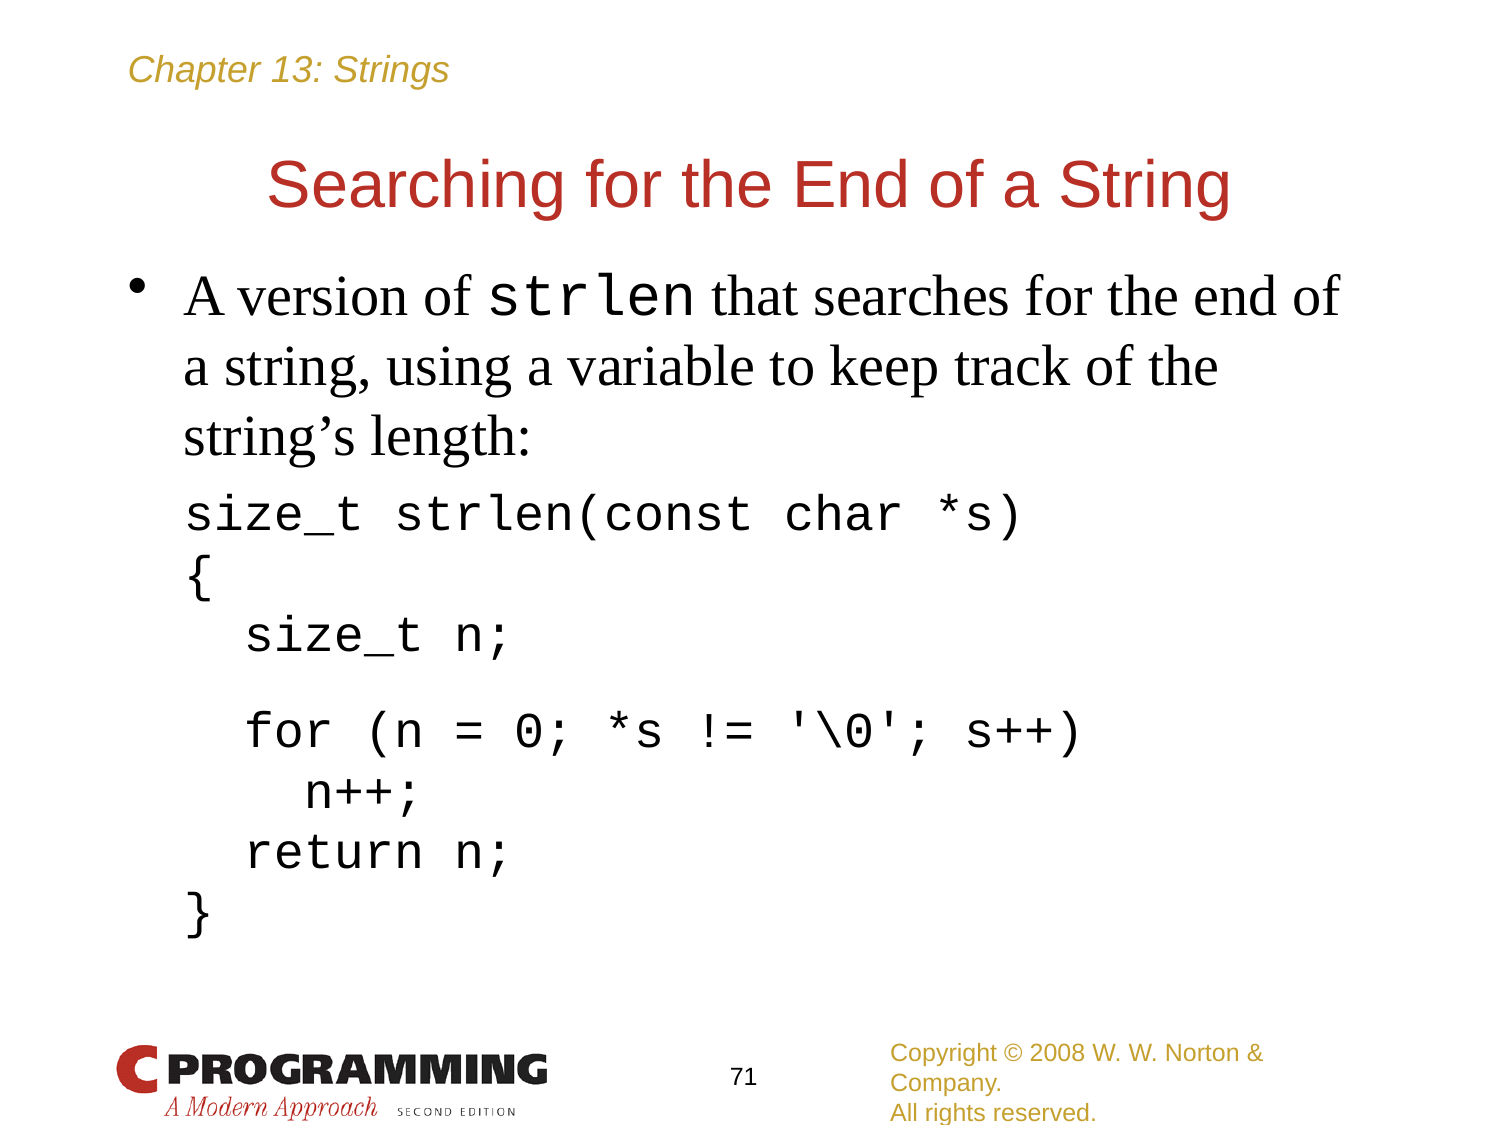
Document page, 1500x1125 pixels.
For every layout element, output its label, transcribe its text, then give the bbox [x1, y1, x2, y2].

footer Copyright © 2008 W. W. Norton & Company. All rights reserved. [874, 1043, 1388, 1119]
slide_number 71 [687, 1049, 801, 1101]
list A version of strlen that searches for the end of a string, using a variable to keep track of the string’s length: size_t strlen(const char *s) { size_t n; for (n = 0; *s != '\0'; s++) n++; return n; } [112, 249, 1388, 1038]
picture [112, 1041, 550, 1123]
title Searching for the End of a String [112, 125, 1388, 238]
